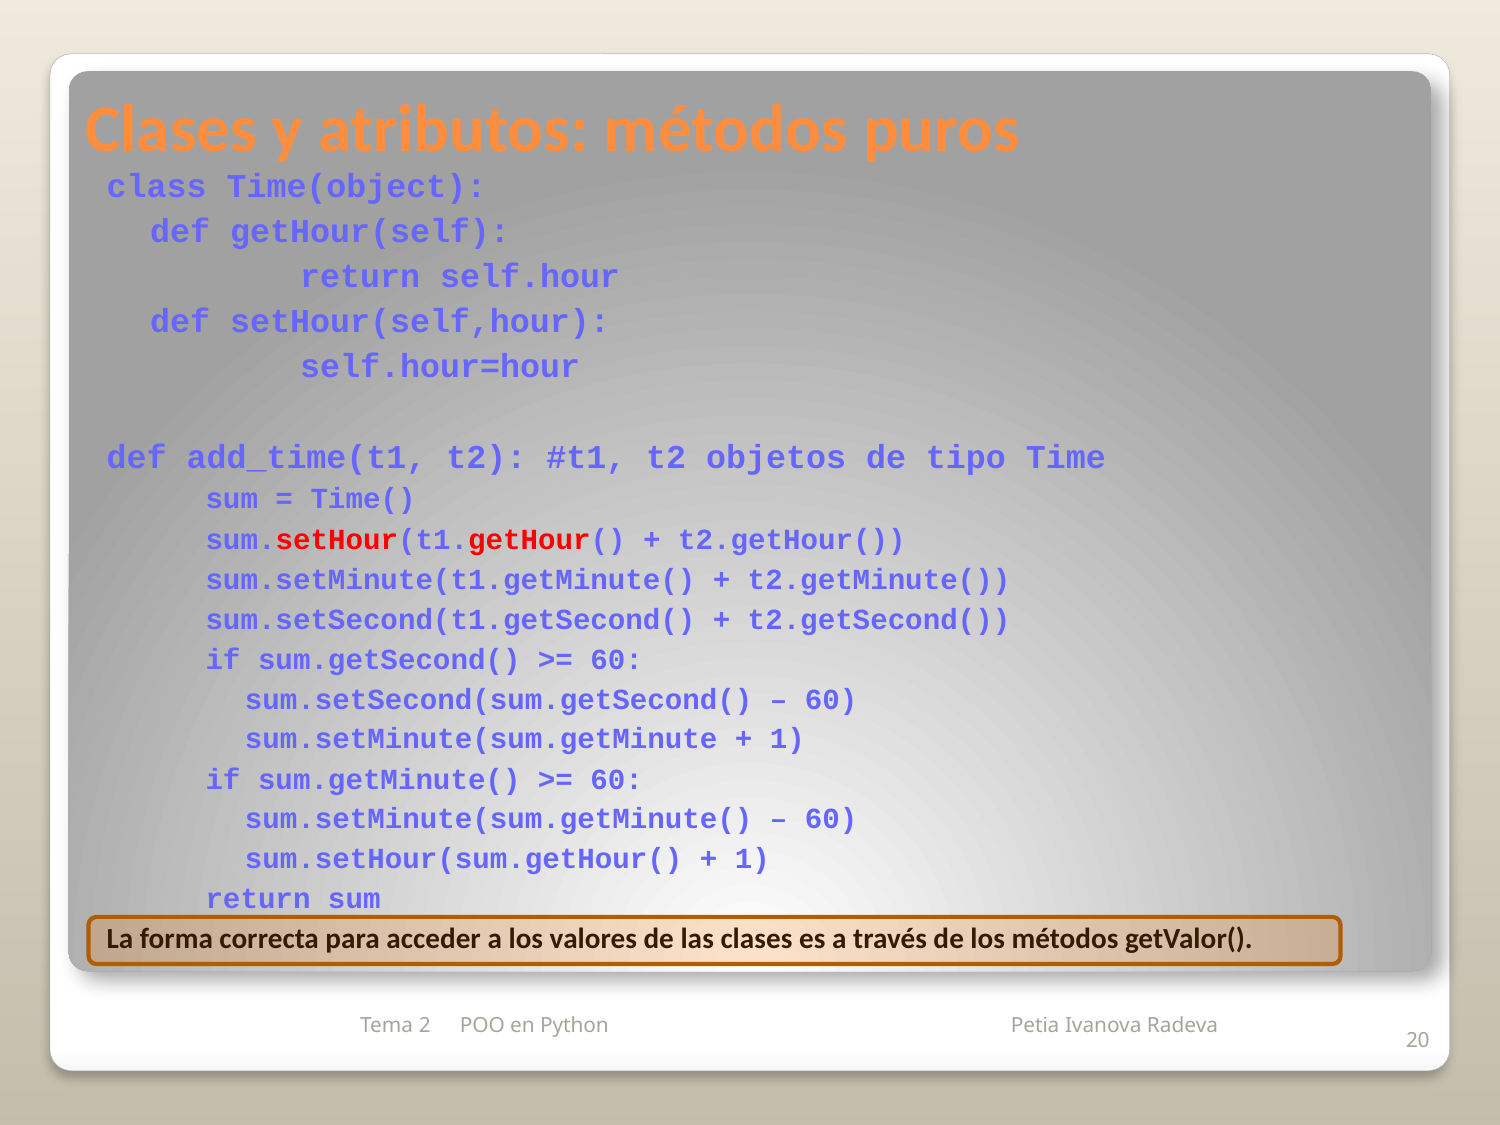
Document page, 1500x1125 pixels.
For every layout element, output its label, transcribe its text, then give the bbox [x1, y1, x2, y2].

title Clases y atributos: métodos puros [70, 70, 1413, 173]
footer POO en Python [445, 984, 821, 1045]
text_box [86, 914, 1343, 967]
slide_number Tema 2 [70, 984, 445, 1045]
slide_number 20 [1369, 1002, 1445, 1063]
list class Time(object): def getHour(self): return self.hour def setHour(self,hour): self.hour=hour def add_time(t1, t2): #t1, t2 objetos de tipo Time sum = Time() sum.setHour(t1.getHour() + t2.getHour()) sum.setMinute(t1.getMinute() + t2.getMinute()) sum.setSecond(t1.getSecond() + t2.getSecond()) if sum.getSecond() >= 60: sum.setSecond(sum.getSecond() – 60) sum.setMinute(sum.getMinute + 1) if sum.getMinute() >= 60: sum.setMinute(sum.getMinute() – 60) sum.setHour(sum.getHour() + 1) return sum La forma correcta para acceder a los valores de las clases es a través de los métodos getValor(). [76, 149, 1420, 836]
